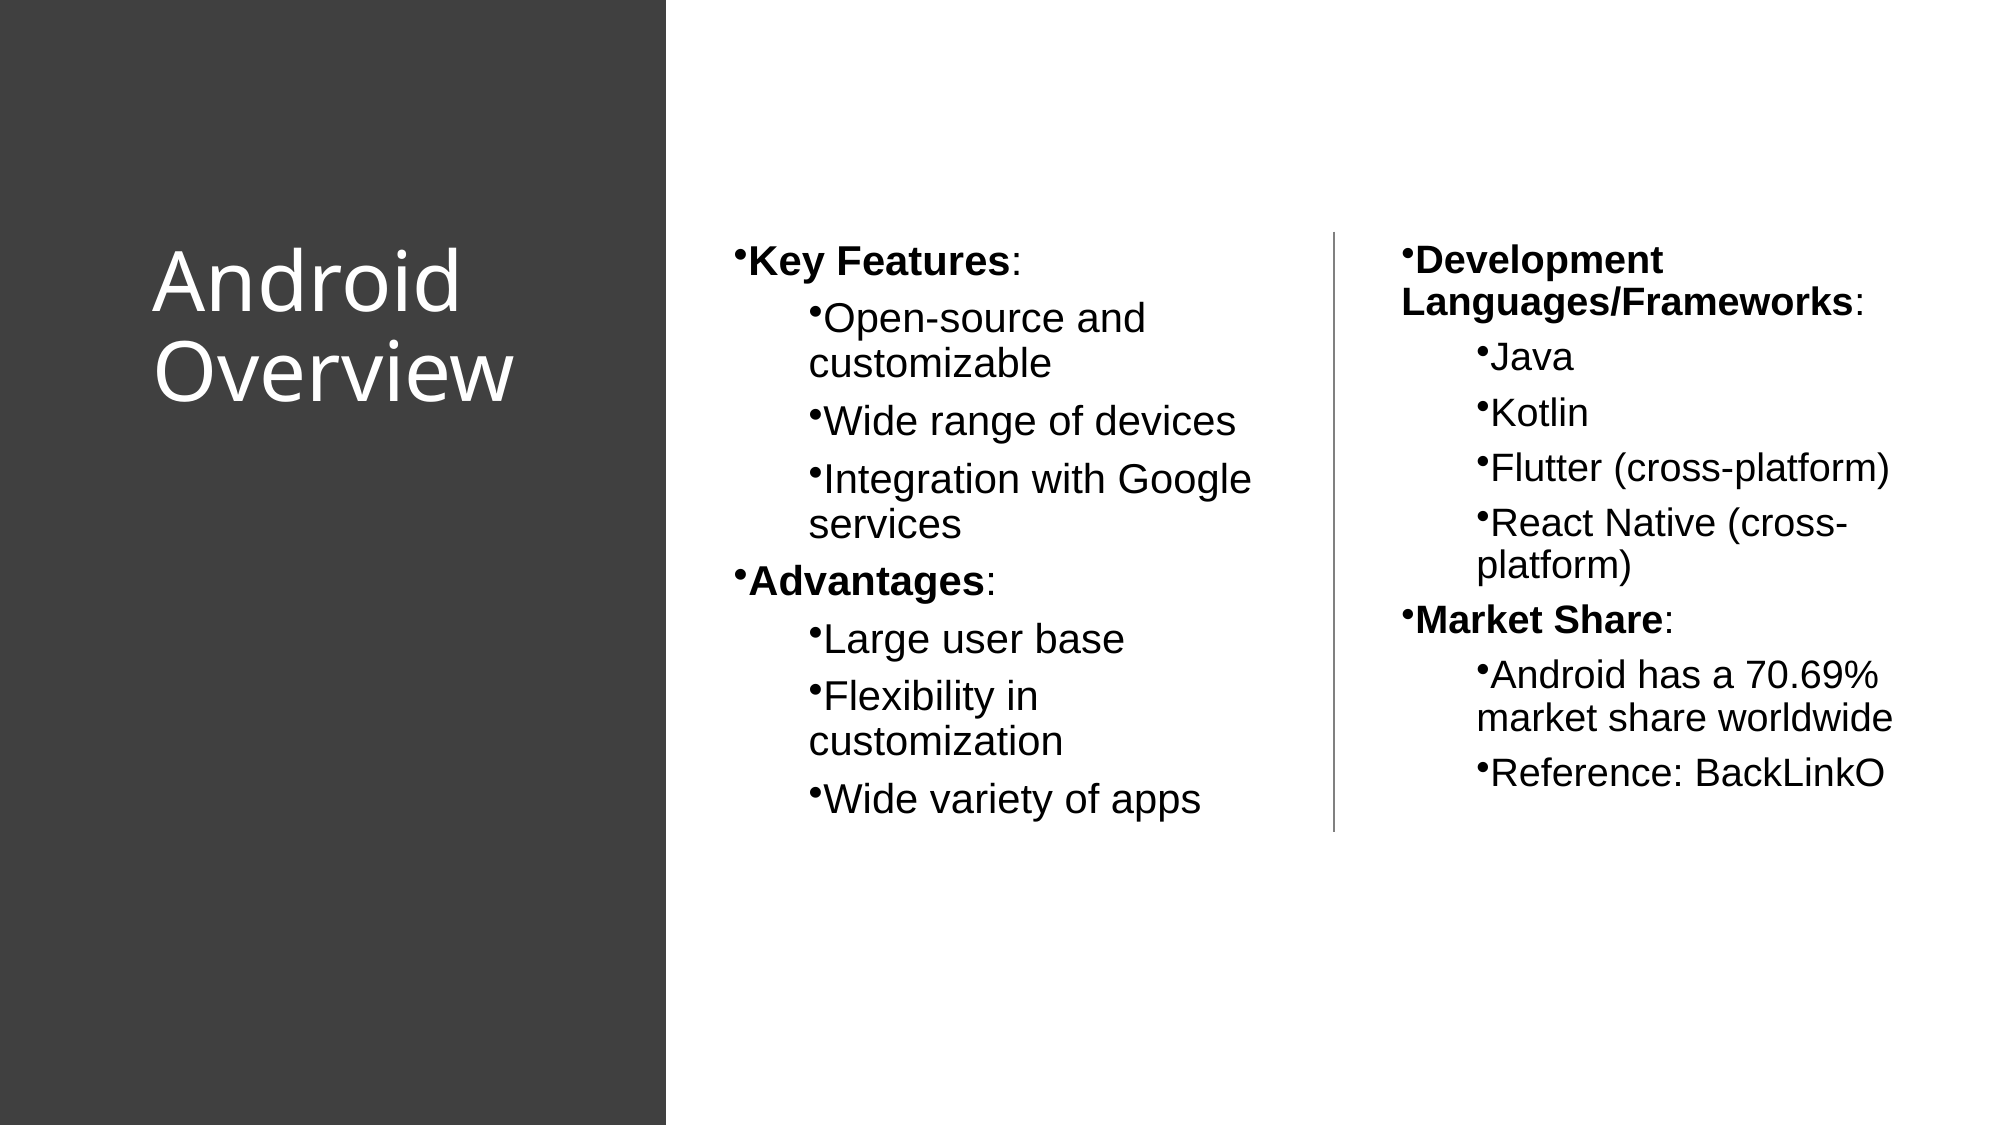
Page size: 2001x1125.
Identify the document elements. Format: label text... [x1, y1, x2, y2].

list Development Languages/Frameworks: Java Kotlin Flutter (cross-platform) React Native (cross-platform) Market Share: Android has a 70.69% market share worldwide Reference: BackLinkO [1386, 231, 1911, 948]
title Android Overview [137, 231, 613, 948]
list Key Features: Open-source and customizable Wide range of devices Integration with Google services Advantages: Large user base Flexibility in customization Wide variety of apps [718, 231, 1281, 948]
text_box [0, 0, 667, 1125]
